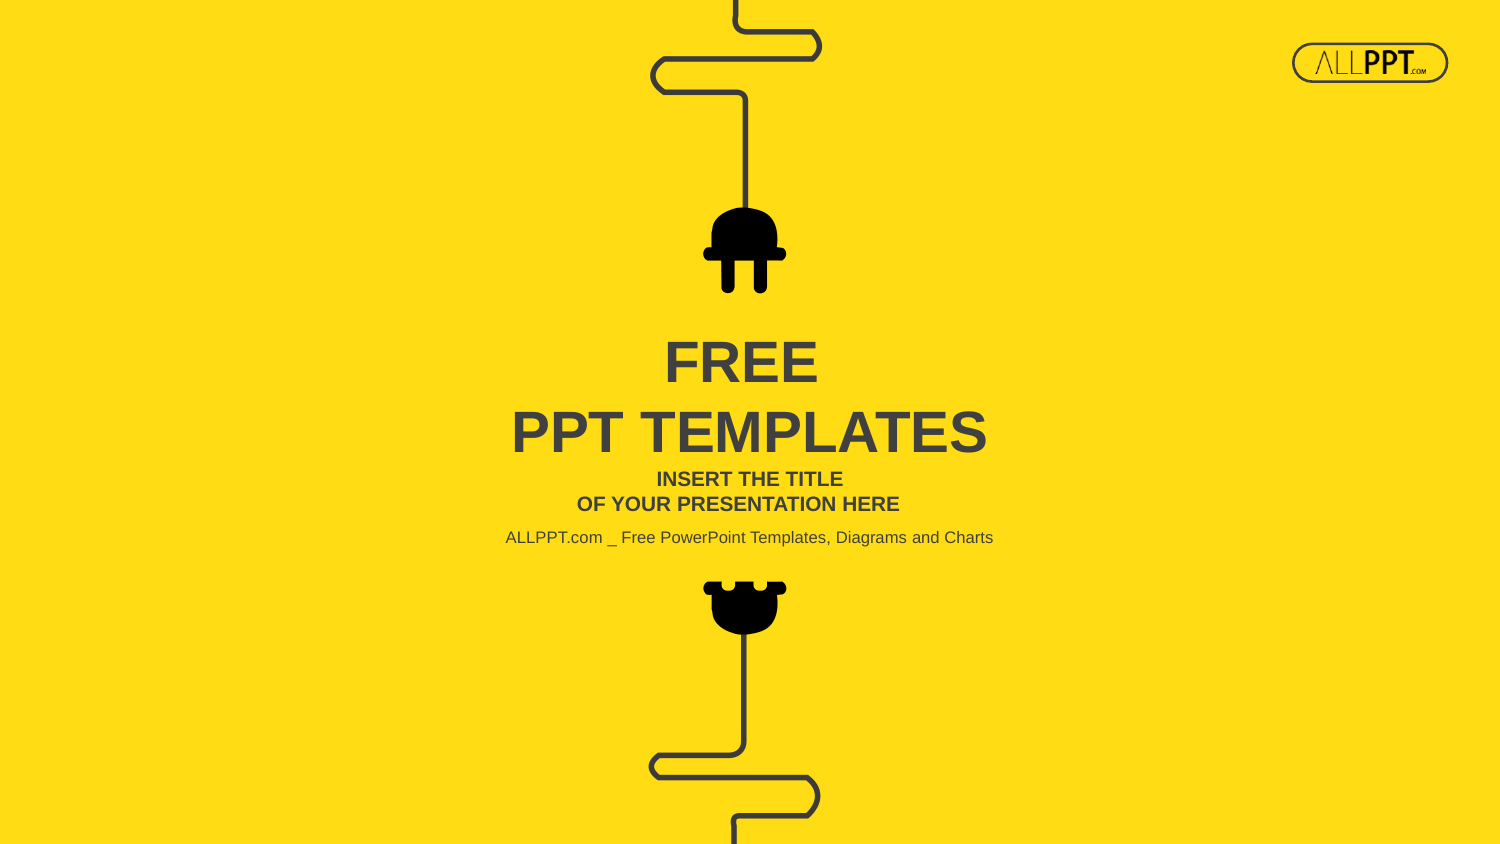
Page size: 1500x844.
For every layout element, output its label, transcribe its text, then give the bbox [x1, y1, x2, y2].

text_box FREE PPT TEMPLATES [0, 316, 1500, 472]
picture [0, 555, 1500, 844]
text_box ALLPPT.com _ Free PowerPoint Templates, Diagrams and Charts [0, 519, 1500, 555]
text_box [1293, 43, 1448, 82]
picture [0, 0, 1500, 316]
text_box INSERT THE TITLE OF YOUR PRESENTATION HERE [0, 472, 1500, 519]
